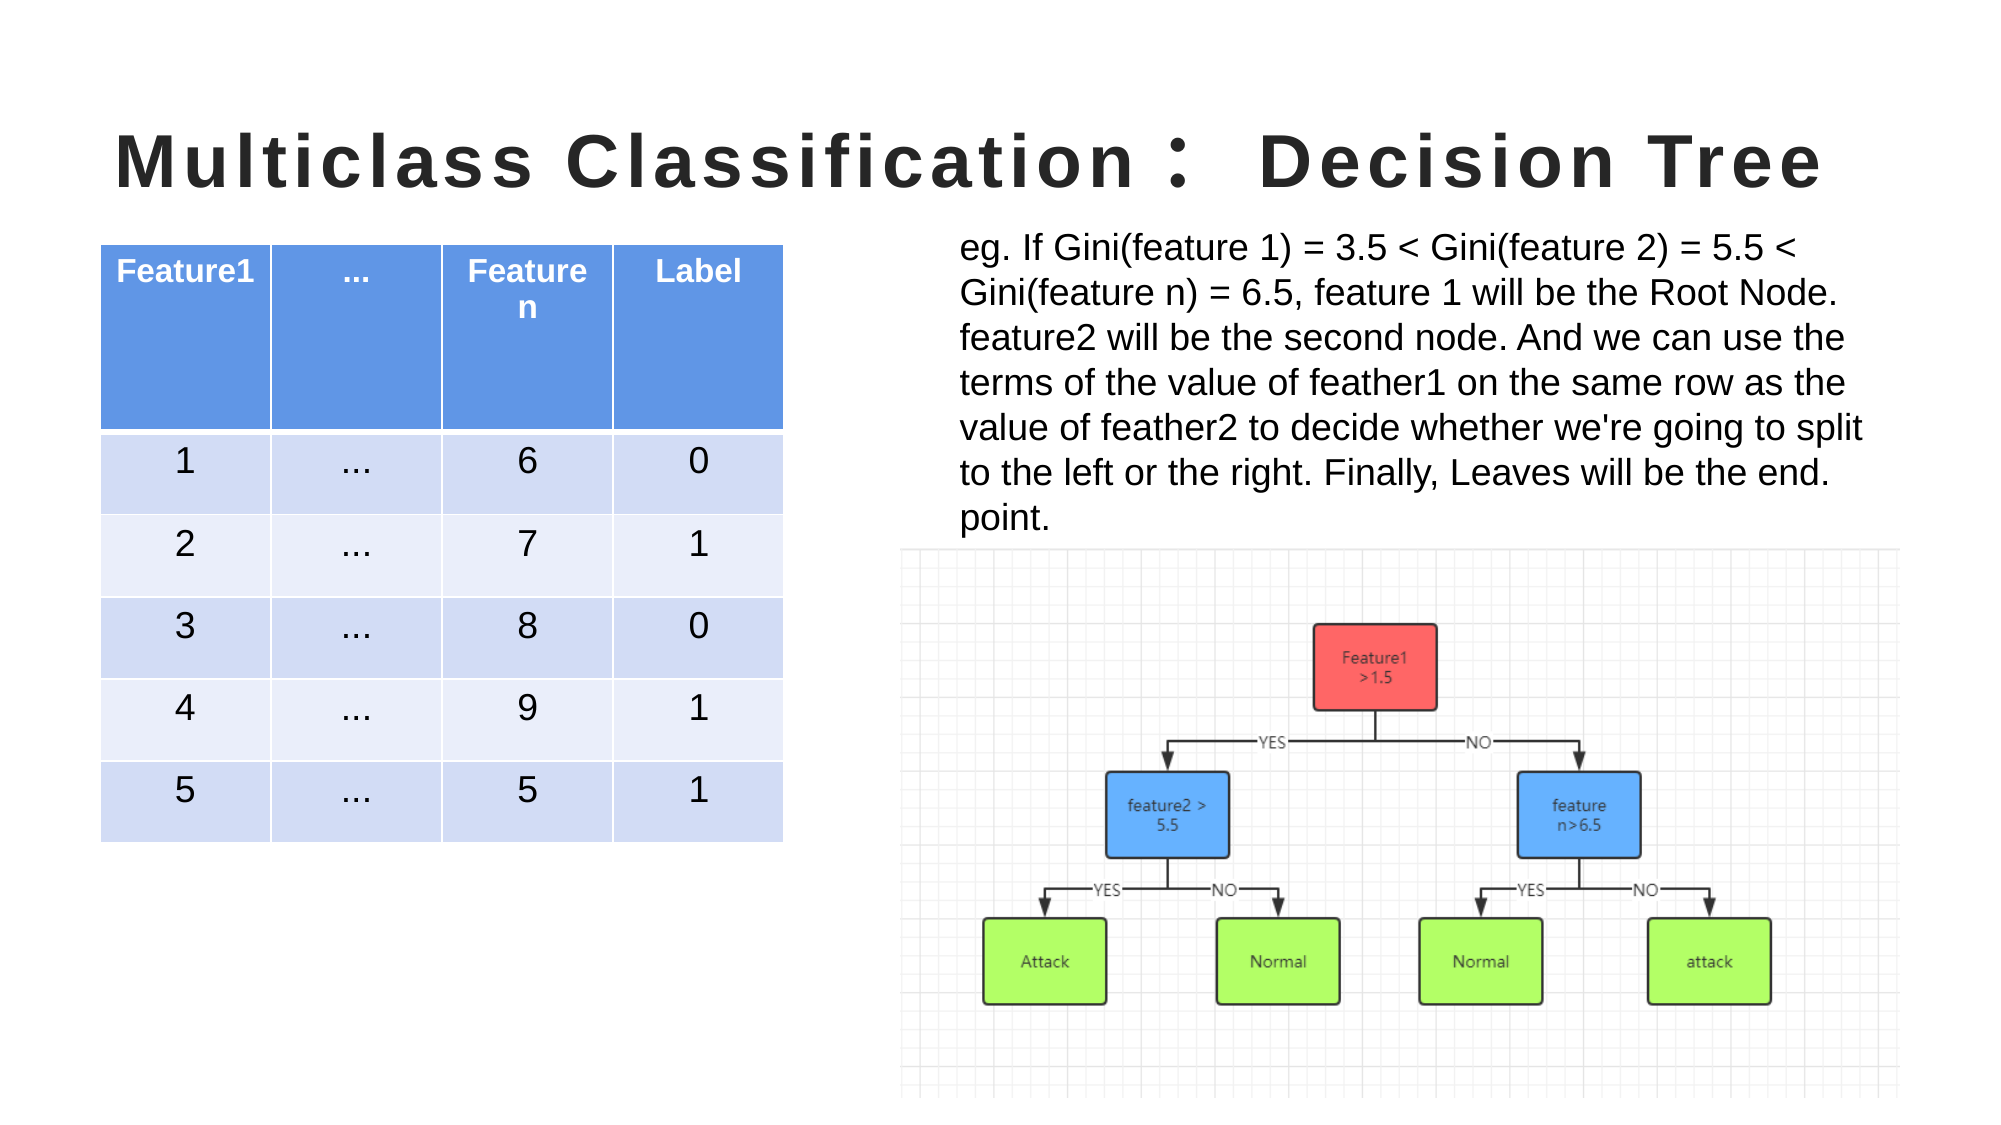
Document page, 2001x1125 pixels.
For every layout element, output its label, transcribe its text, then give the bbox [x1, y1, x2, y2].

table_cell 1 [614, 680, 783, 760]
table_cell ... [272, 435, 441, 514]
table_cell ... [272, 598, 441, 678]
table_cell ... [272, 680, 441, 760]
table_cell 1 [614, 515, 783, 596]
table_cell ... [272, 515, 441, 596]
table_cell 2 [101, 515, 270, 596]
table_cell 0 [614, 598, 783, 678]
table_cell 4 [101, 680, 270, 760]
table_cell 0 [614, 435, 783, 514]
table_header ... [272, 245, 441, 429]
text_box eg. If Gini(feature 1) = 3.5 < Gini(feature 2) = 5.5 < Gini(feature n) = 6.5, feature 1 will be the Root Node. feature2 will be the second node. And we can use the terms of the value of feather1 on the same row as the value of feather2 to decide whether we're going to split to the left or the right. Finally, Leaves will be the end. point. [944, 215, 1918, 546]
table_cell 9 [443, 680, 612, 760]
table_cell 5 [443, 762, 612, 842]
table_cell 3 [101, 598, 270, 678]
table_cell 1 [614, 762, 783, 842]
title Multiclass Classification：Decision Tree [99, 99, 1900, 216]
table_cell 6 [443, 435, 612, 514]
table_cell 7 [443, 515, 612, 596]
table_header Feature1 [101, 245, 270, 429]
table_cell ... [272, 762, 441, 842]
table_header Feature n [443, 245, 612, 429]
table_cell 8 [443, 598, 612, 678]
table_cell 1 [101, 435, 270, 514]
picture [900, 548, 1900, 1098]
table_header Label [614, 245, 783, 429]
table_cell 5 [101, 762, 270, 842]
